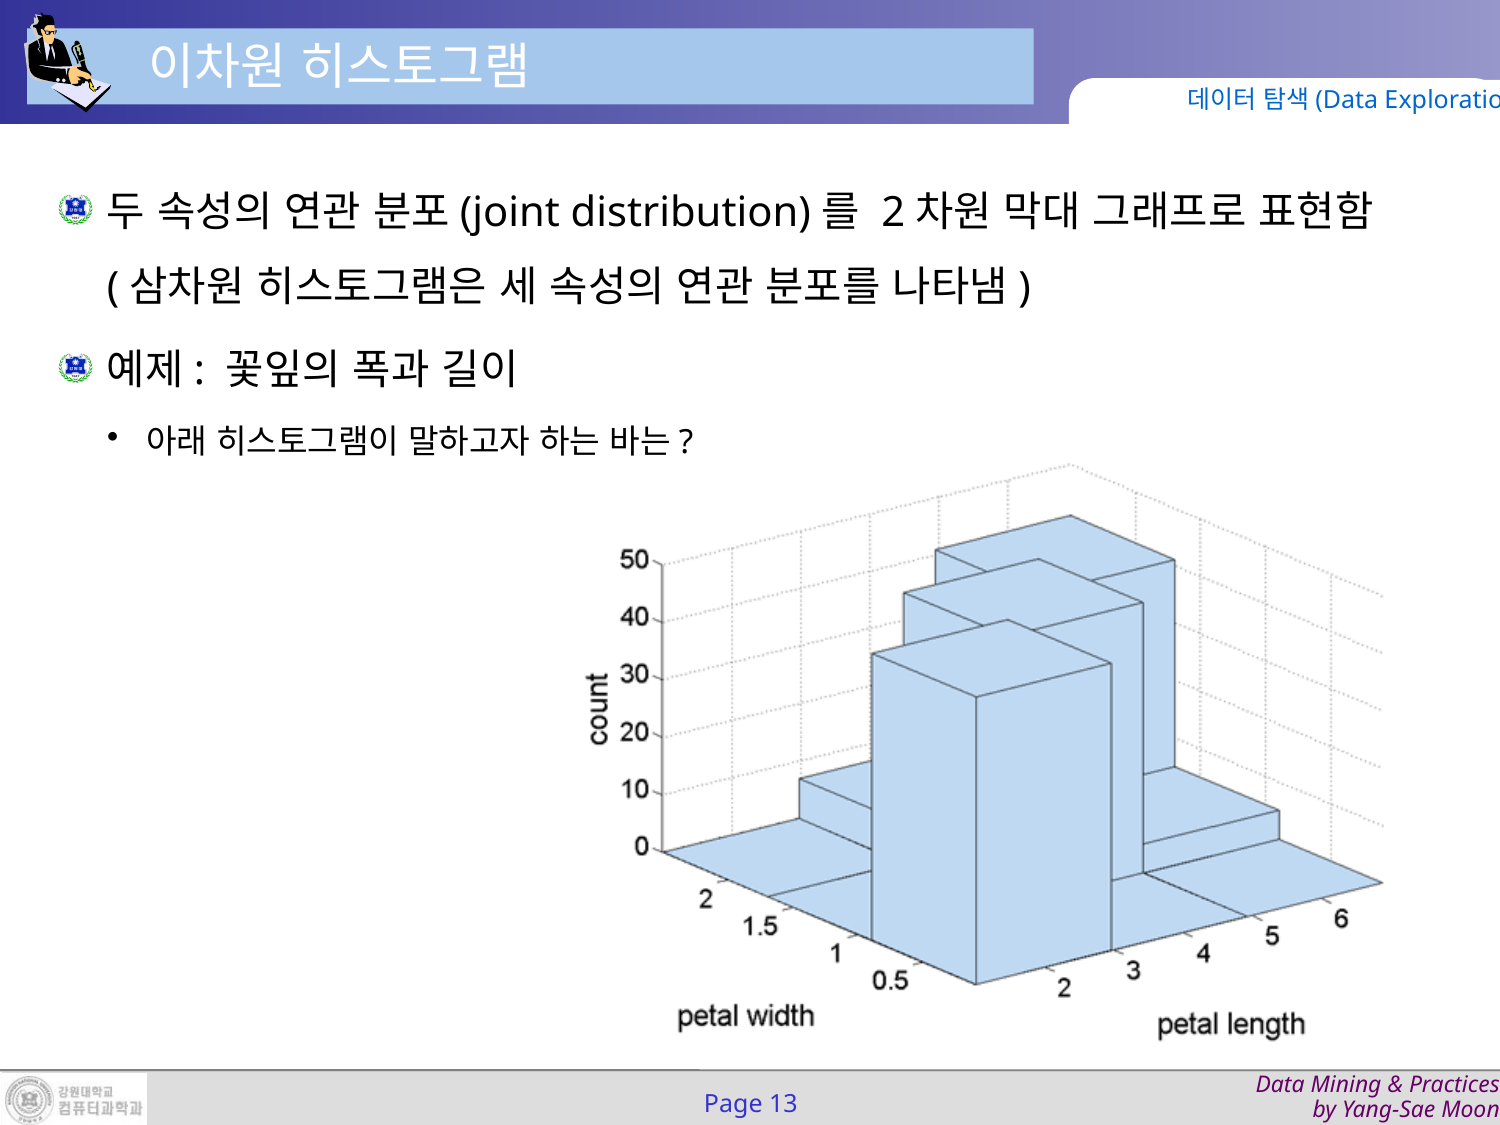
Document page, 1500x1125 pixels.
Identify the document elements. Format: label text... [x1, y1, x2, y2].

picture [58, 353, 93, 383]
picture [2, 1073, 147, 1125]
text_box 이차원 히스토그램 [133, 26, 1069, 102]
text_box 데이터 탐색(Data Exploration) [1085, 78, 1500, 120]
picture [58, 194, 93, 225]
picture [572, 445, 1413, 1059]
text_box 두 속성의 연관 분포(joint distribution)를 2차원 막대 그래프로 표현함 (삼차원 히스토그램은 세 속성의 연관 분포를 나타냄) 예제: 꽃잎의 폭과 길이 아래 히스토그램이 말하고자 하는 바는? [53, 153, 1459, 467]
slide_number Page 13 [682, 1079, 819, 1124]
